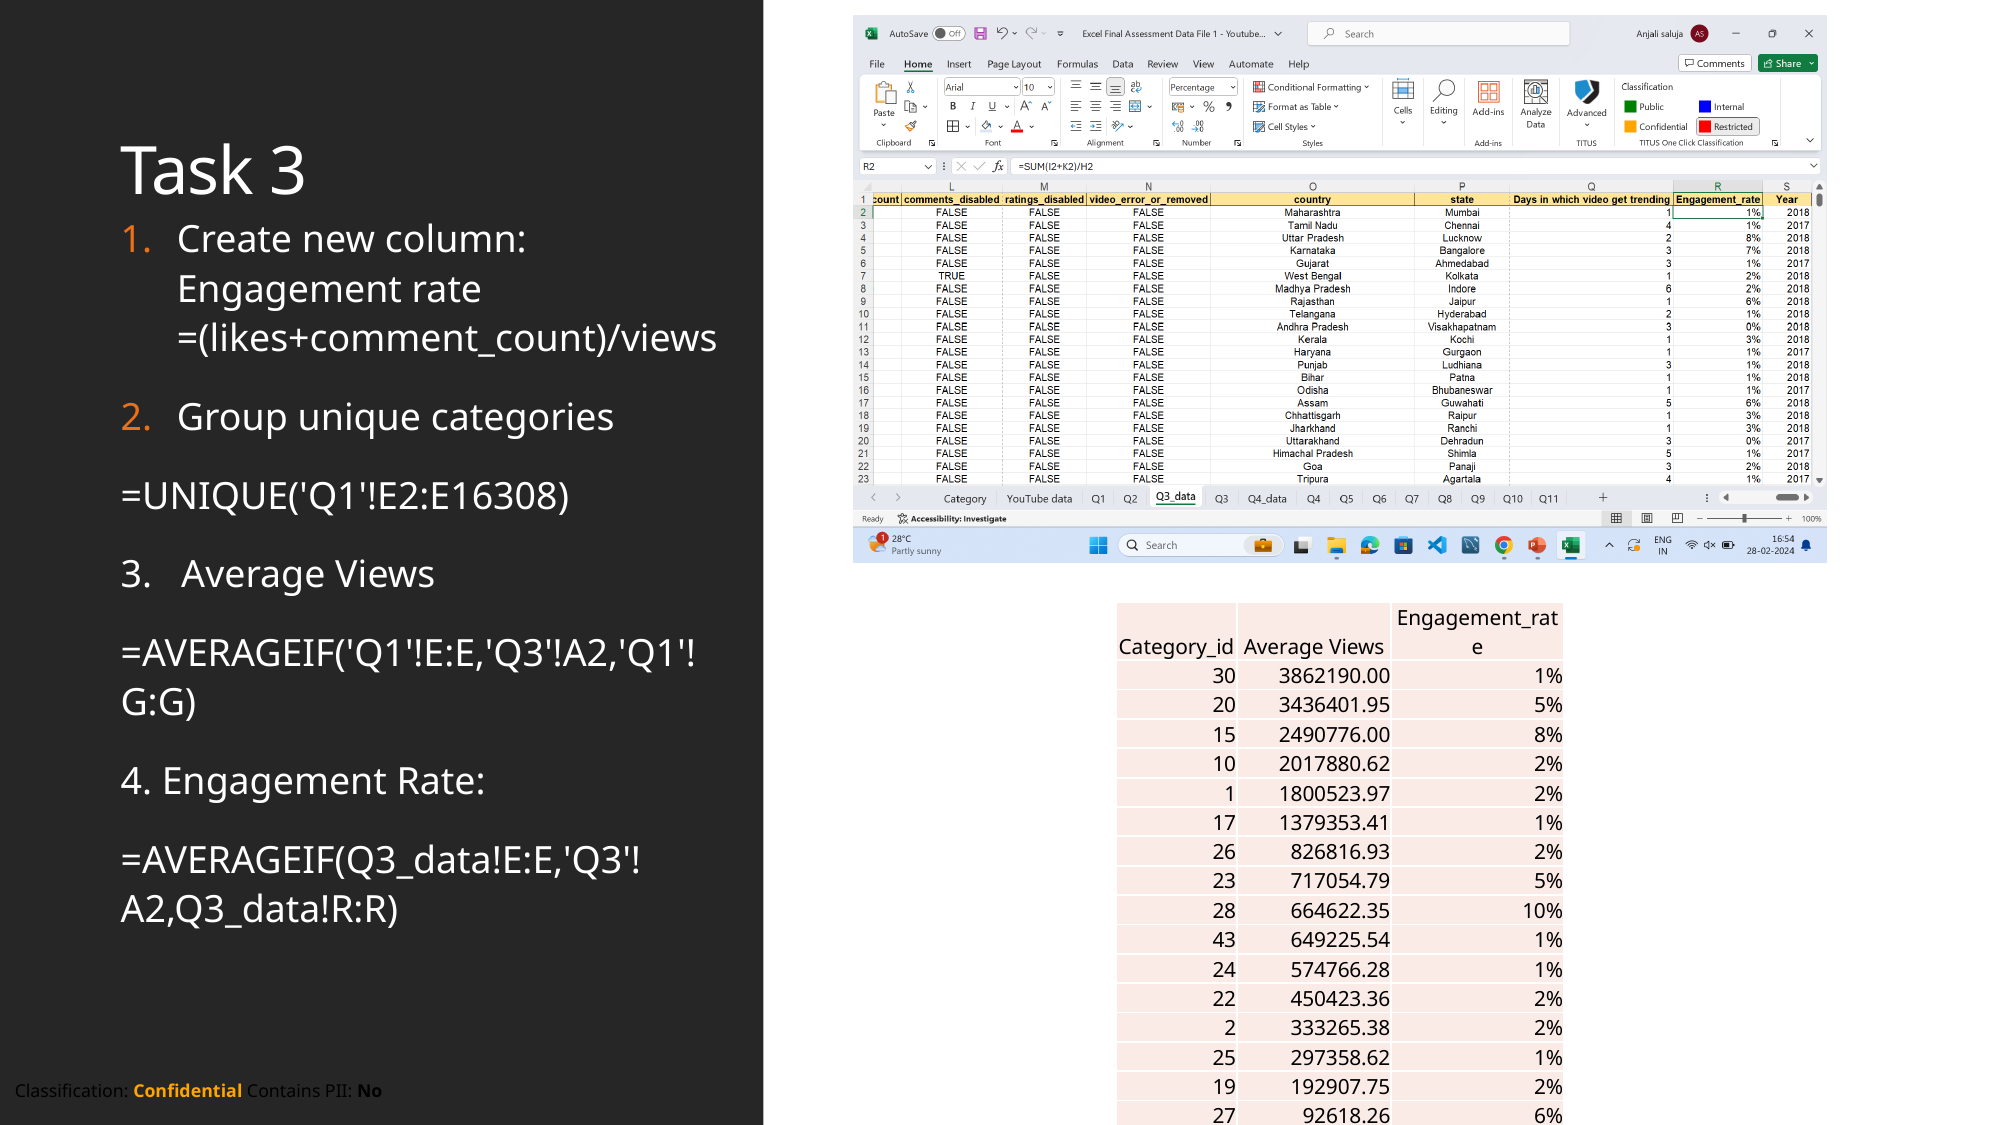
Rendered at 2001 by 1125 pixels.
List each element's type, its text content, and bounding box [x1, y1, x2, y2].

table_cell 826816.93 [1238, 837, 1390, 865]
table_header Average Views [1238, 603, 1390, 659]
table_cell 17 [1117, 808, 1236, 835]
table_cell 1% [1392, 661, 1563, 689]
table_cell 2% [1392, 984, 1563, 1012]
table_cell 649225.54 [1238, 925, 1390, 953]
table_cell 19 [1117, 1072, 1236, 1100]
table_cell 23 [1117, 867, 1236, 894]
table_cell 43 [1117, 925, 1236, 953]
table_cell 30 [1117, 661, 1236, 689]
table_cell 3436401.95 [1238, 690, 1390, 718]
table_cell 28 [1117, 896, 1236, 924]
table_cell 2% [1392, 749, 1563, 777]
picture [853, 14, 1827, 563]
table_cell 1800523.97 [1238, 779, 1390, 806]
title Task 3 [105, 128, 683, 203]
table_cell 574766.28 [1238, 955, 1390, 982]
table_cell 2% [1392, 1013, 1563, 1041]
table_cell 15 [1117, 720, 1236, 747]
table_cell 1379353.41 [1238, 808, 1390, 835]
table_cell 10% [1392, 896, 1563, 924]
table_cell 333265.38 [1238, 1013, 1390, 1041]
table_cell 22 [1117, 984, 1236, 1012]
table_cell 1 [1117, 779, 1236, 806]
table_cell 297358.62 [1238, 1043, 1390, 1070]
table_cell 2 [1117, 1013, 1236, 1041]
table_cell 6% [1392, 1101, 1563, 1125]
table_cell 1% [1392, 955, 1563, 982]
table_cell 2490776.00 [1238, 720, 1390, 747]
table_cell 664622.35 [1238, 896, 1390, 924]
table_cell 24 [1117, 955, 1236, 982]
table_cell 1% [1392, 808, 1563, 835]
table_header Category_id [1117, 603, 1236, 659]
table_cell 5% [1392, 690, 1563, 718]
list Create new column: Engagement rate =(likes+comment_count)/views Group unique categories =UNIQUE('Q1'!E2:E16308) 3. Average Views =AVERAGEIF('Q1'!E:E,'Q3'!A2,'Q1'!G:G) 4. Engagement Rate: =AVERAGEIF(Q3_data!E:E,'Q3'!A2,Q3_data!R:R) [105, 203, 752, 1002]
table_cell 26 [1117, 837, 1236, 865]
table_cell 2% [1392, 837, 1563, 865]
table_cell 3862190.00 [1238, 661, 1390, 689]
table_cell 5% [1392, 867, 1563, 894]
table_cell 92618.26 [1238, 1101, 1390, 1125]
table_header Engagement_rate [1392, 603, 1563, 659]
table_cell 2% [1392, 779, 1563, 806]
table_cell 2% [1392, 1072, 1563, 1100]
table_cell 27 [1117, 1101, 1236, 1125]
table_cell 1% [1392, 1043, 1563, 1070]
table_cell 10 [1117, 749, 1236, 777]
table_cell 450423.36 [1238, 984, 1390, 1012]
table_cell 2017880.62 [1238, 749, 1390, 777]
table_cell 192907.75 [1238, 1072, 1390, 1100]
table_cell 20 [1117, 690, 1236, 718]
table_cell 25 [1117, 1043, 1236, 1070]
table_cell 717054.79 [1238, 867, 1390, 894]
table_cell 8% [1392, 720, 1563, 747]
table_cell 1% [1392, 925, 1563, 953]
